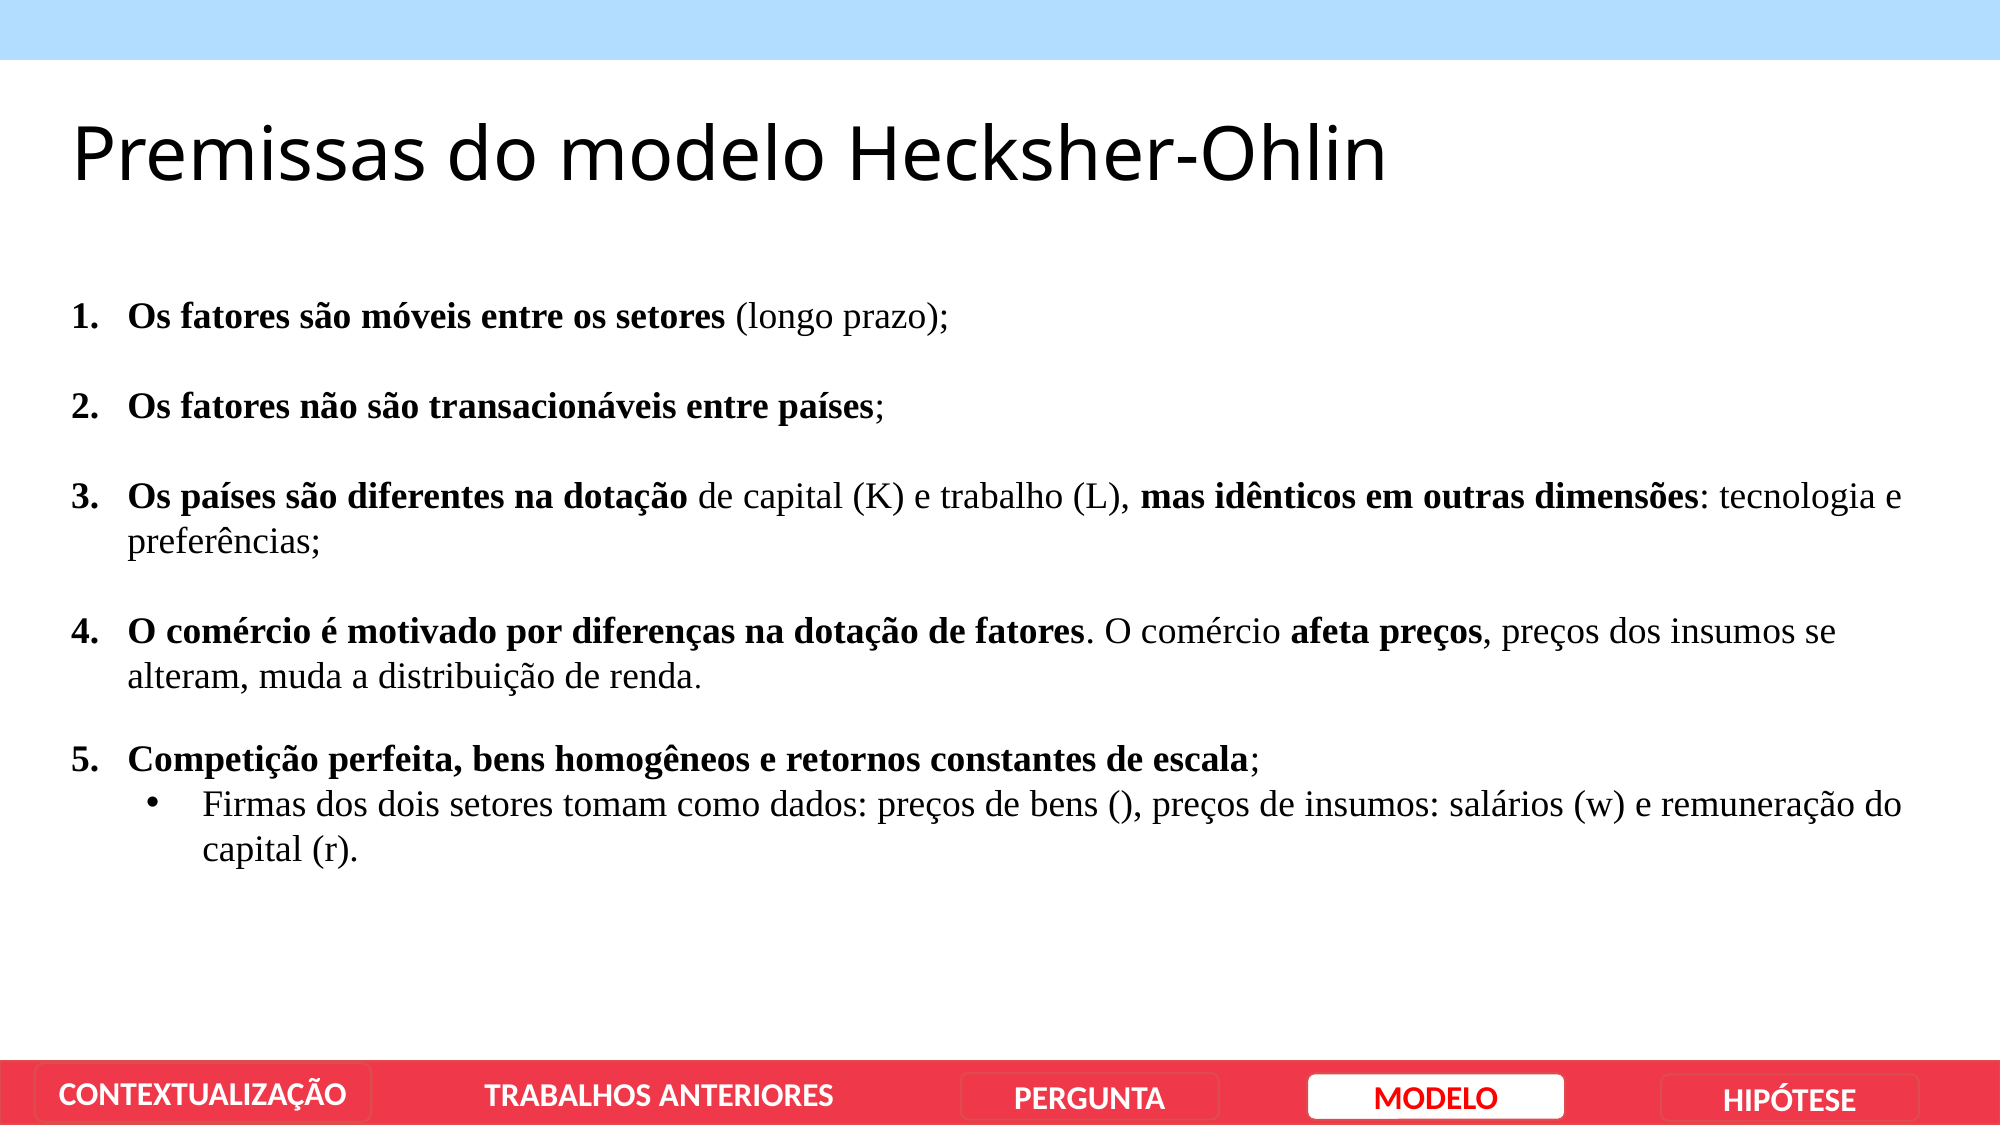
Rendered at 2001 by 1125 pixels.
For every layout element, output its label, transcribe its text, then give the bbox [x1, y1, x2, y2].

text_box [0, 1060, 2000, 1125]
text_box Premissas do modelo Hecksher-Ohlin [56, 98, 1711, 203]
text_box CONTEXTUALIZAÇÃO [33, 1061, 373, 1123]
text_box TRABALHOS ANTERIORES [452, 1062, 874, 1123]
text_box [0, 0, 2000, 61]
text_box MODELO [1306, 1072, 1567, 1121]
text_box PERGUNTA [959, 1072, 1220, 1121]
text_box HIPÓTESE [1659, 1073, 1920, 1123]
